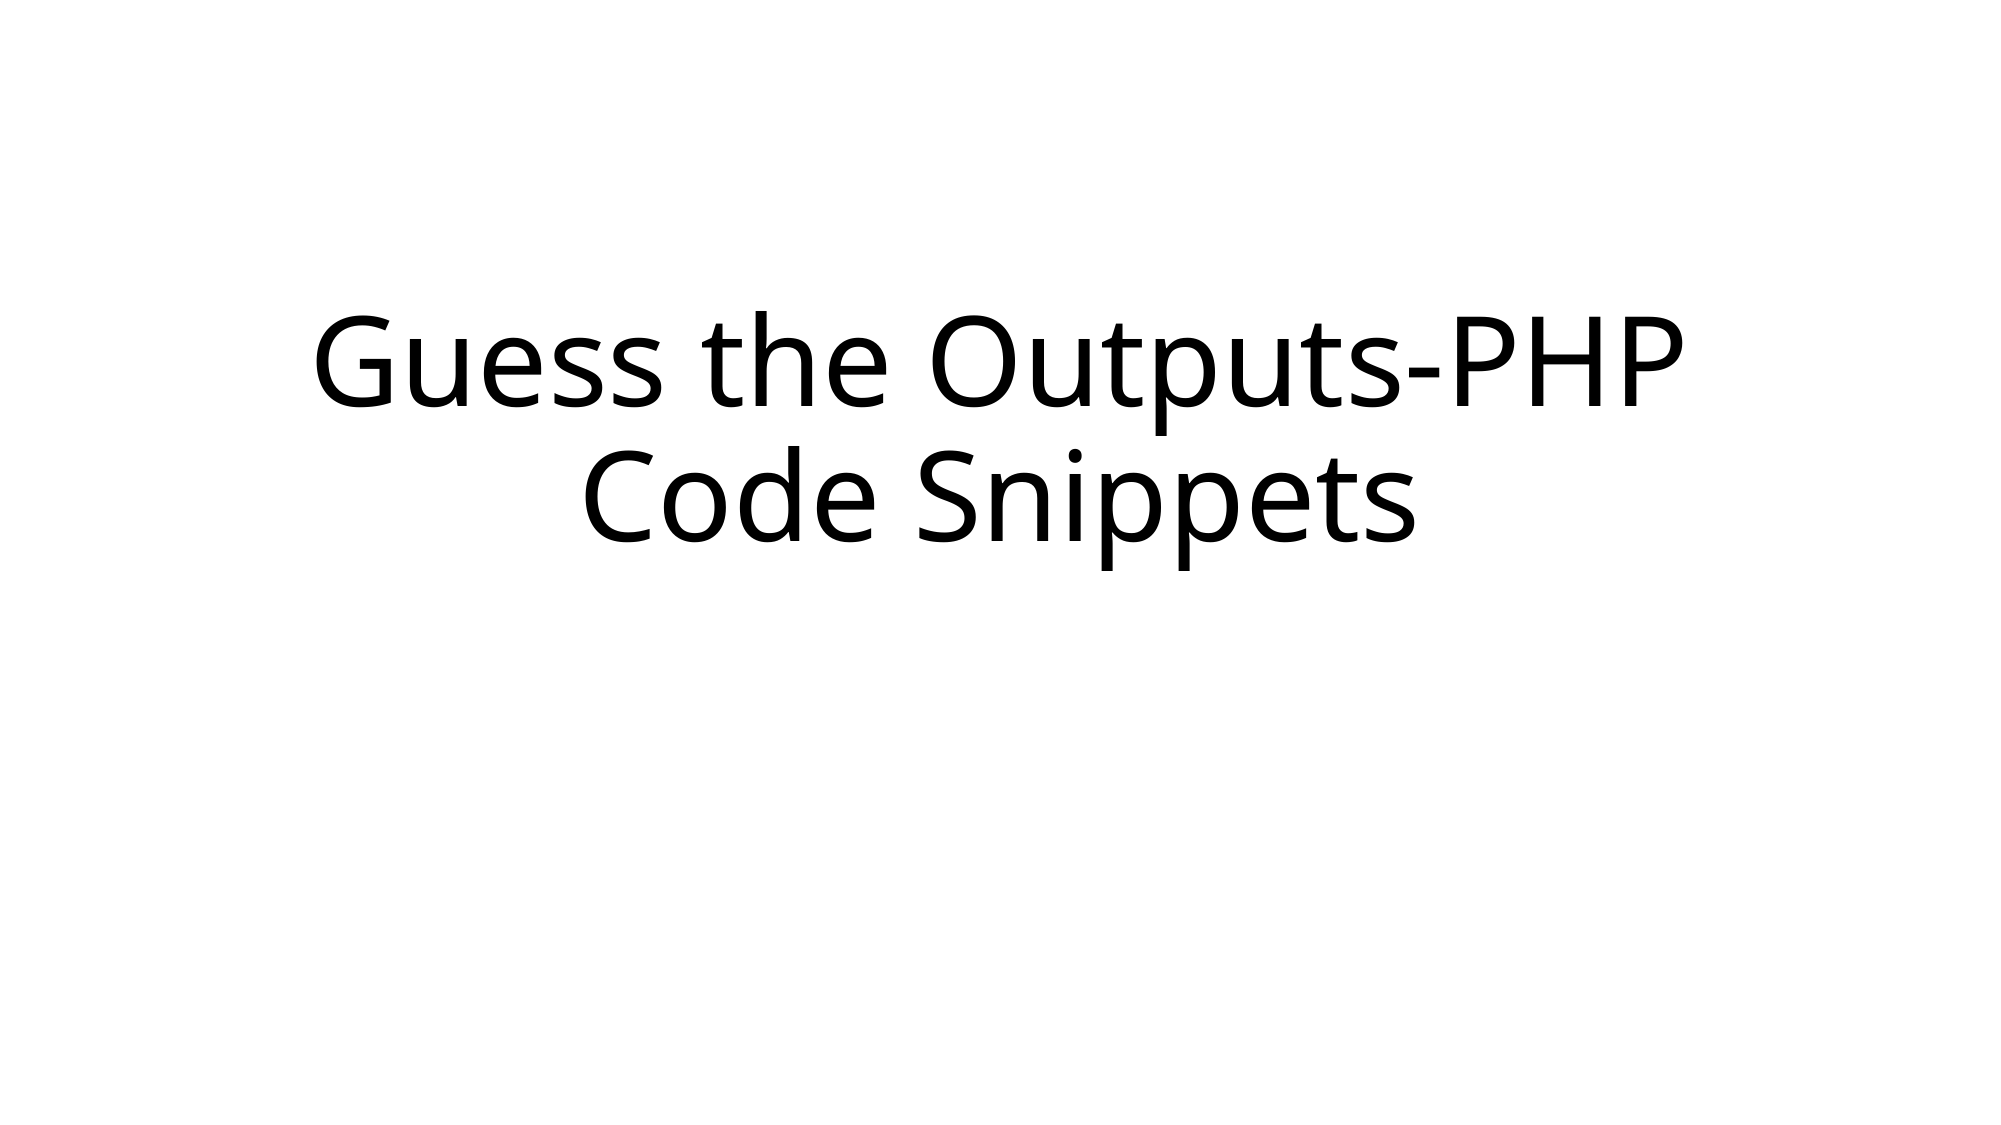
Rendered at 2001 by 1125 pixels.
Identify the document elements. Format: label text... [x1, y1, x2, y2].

title Guess the Outputs-PHP Code Snippets [249, 184, 1750, 576]
